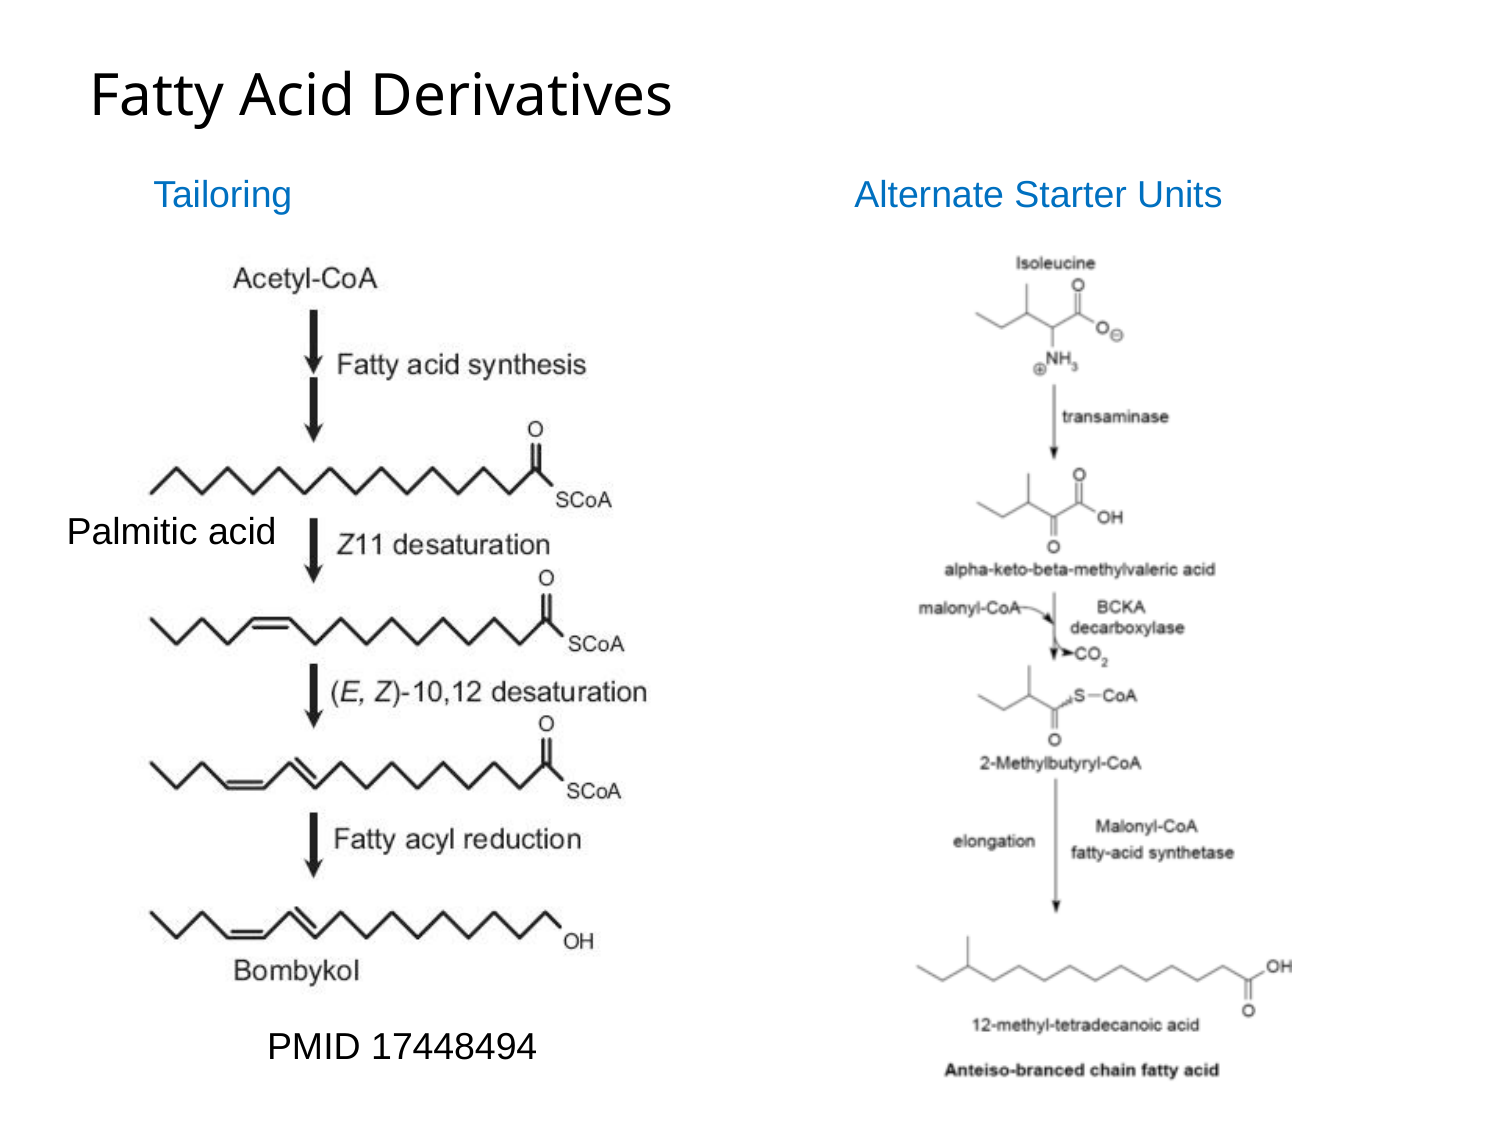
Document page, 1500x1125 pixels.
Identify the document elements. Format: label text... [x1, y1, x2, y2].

text_box Fatty Acid Derivatives [75, 50, 1225, 135]
text_box Alternate Starter Units [839, 162, 1238, 223]
picture [112, 224, 676, 1007]
text_box Tailoring [138, 162, 308, 223]
text_box Palmitic acid [51, 499, 107, 560]
text_box PMID 17448494 [252, 1015, 553, 1074]
picture [912, 251, 1292, 1085]
